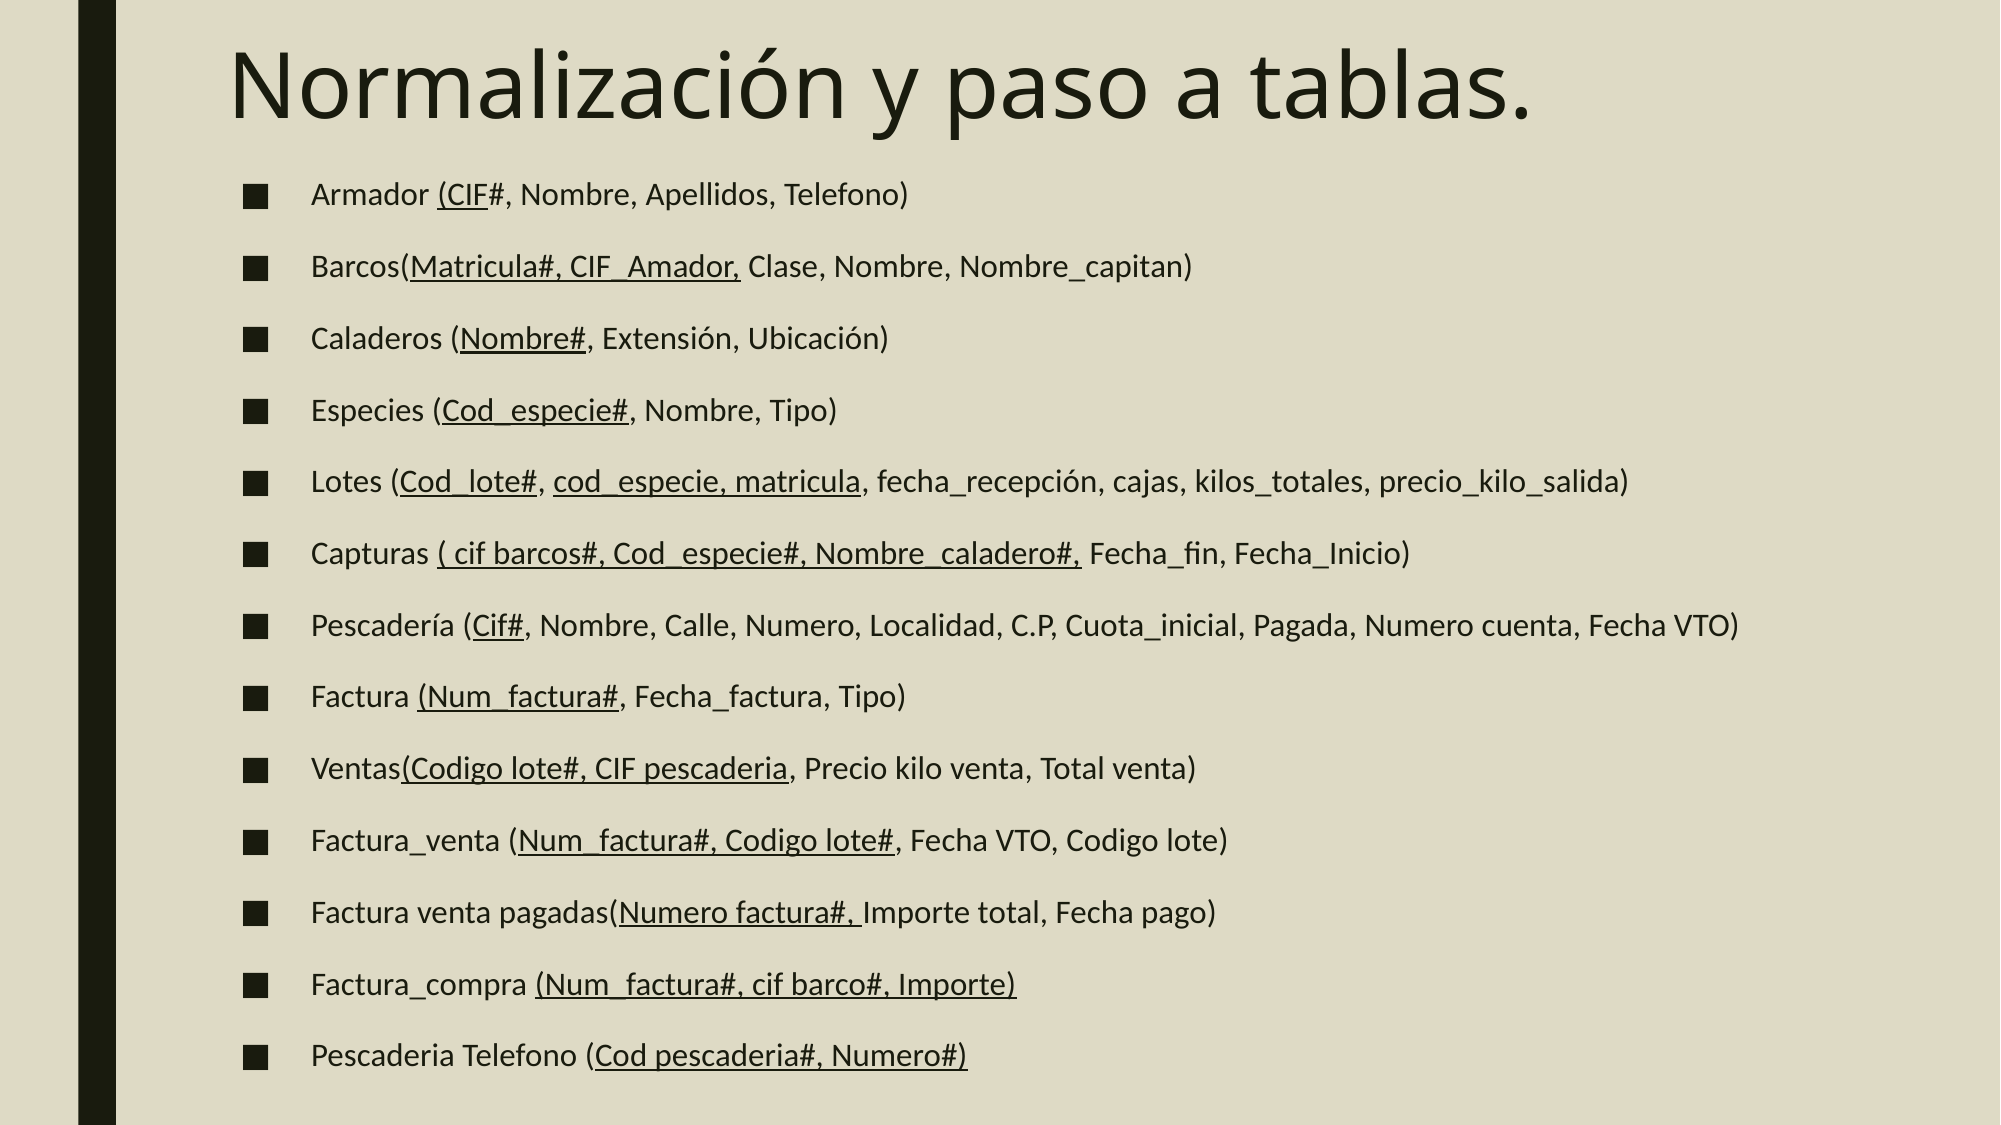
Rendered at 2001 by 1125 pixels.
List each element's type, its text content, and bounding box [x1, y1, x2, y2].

title Normalización y paso a tablas. [212, 33, 1788, 163]
list Armador (CIF#, Nombre, Apellidos, Telefono) Barcos(Matricula#, CIF_Amador, Clase, Nombre, Nombre_capitan) Caladeros (Nombre#, Extensión, Ubicación) Especies (Cod_especie#, Nombre, Tipo) Lotes (Cod_lote#, cod_especie, matricula, fecha_recepción, cajas, kilos_totales, precio_kilo_salida) Capturas ( cif barcos#, Cod_especie#, Nombre_caladero#, Fecha_fin, Fecha_Inicio) Pescadería (Cif#, Nombre, Calle, Numero, Localidad, C.P, Cuota_inicial, Pagada, Numero cuenta, Fecha VTO) Factura (Num_factura#, Fecha_factura, Tipo) Ventas(Codigo lote#, CIF pescaderia, Precio kilo venta, Total venta) Factura_venta (Num_factura#, Codigo lote#, Fecha VTO, Codigo lote) Factura venta pagadas(Numero factura#, Importe total, Fecha pago) Factura_compra (Num_factura#, cif barco#, Importe) Pescaderia Telefono (Cod pescaderia#, Numero#) [225, 162, 2000, 1092]
